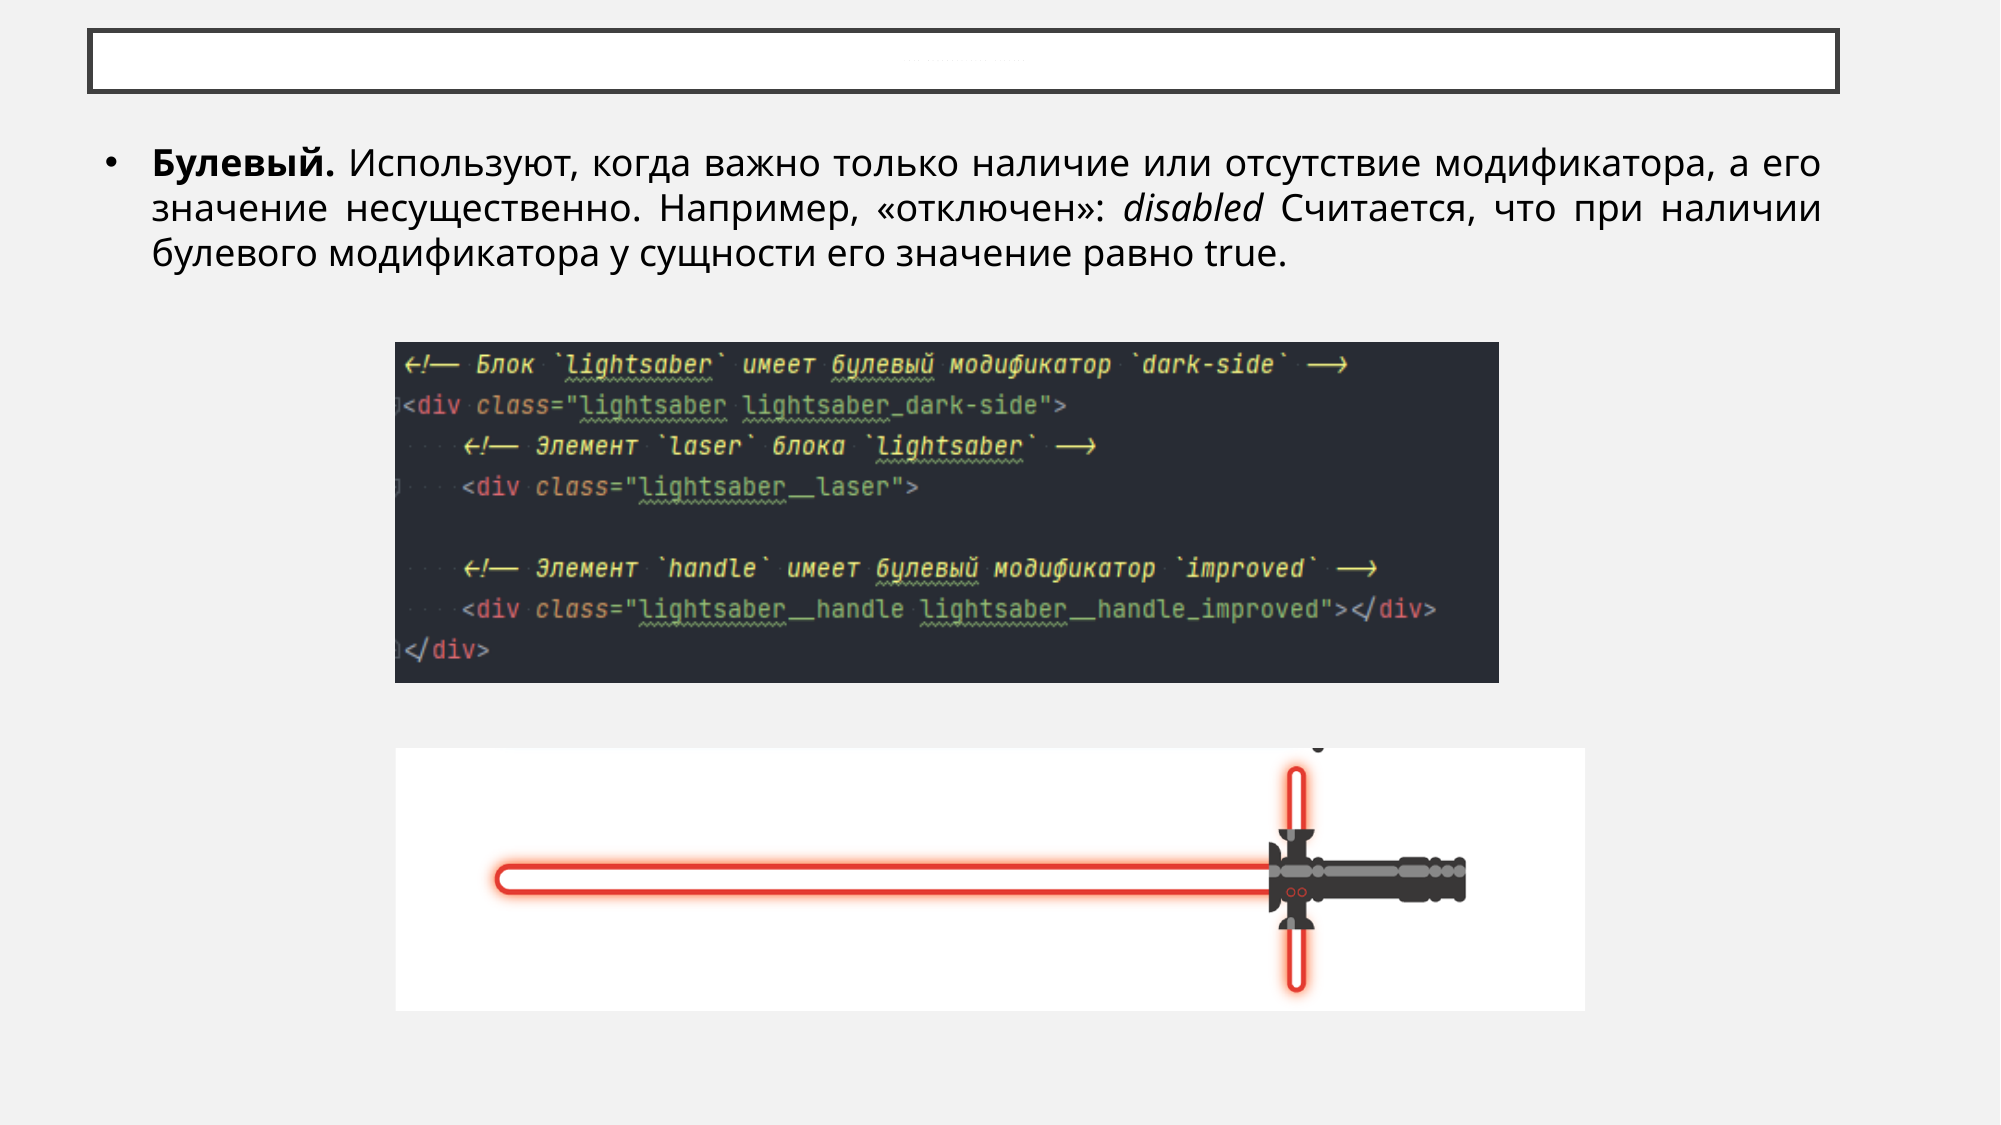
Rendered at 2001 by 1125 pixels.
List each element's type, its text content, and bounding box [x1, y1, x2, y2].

title Типы модификаторов. Булевый [87, 28, 1840, 94]
text_box Булевый. Используют, когда важно только наличие или отсутствие модификатора, а его значение несущественно. Например, «отключен»: disabled Считается, что при наличии булевого модификатора у сущности его значение равно true. [90, 131, 1838, 326]
picture [395, 748, 1586, 1011]
picture [395, 342, 1499, 683]
